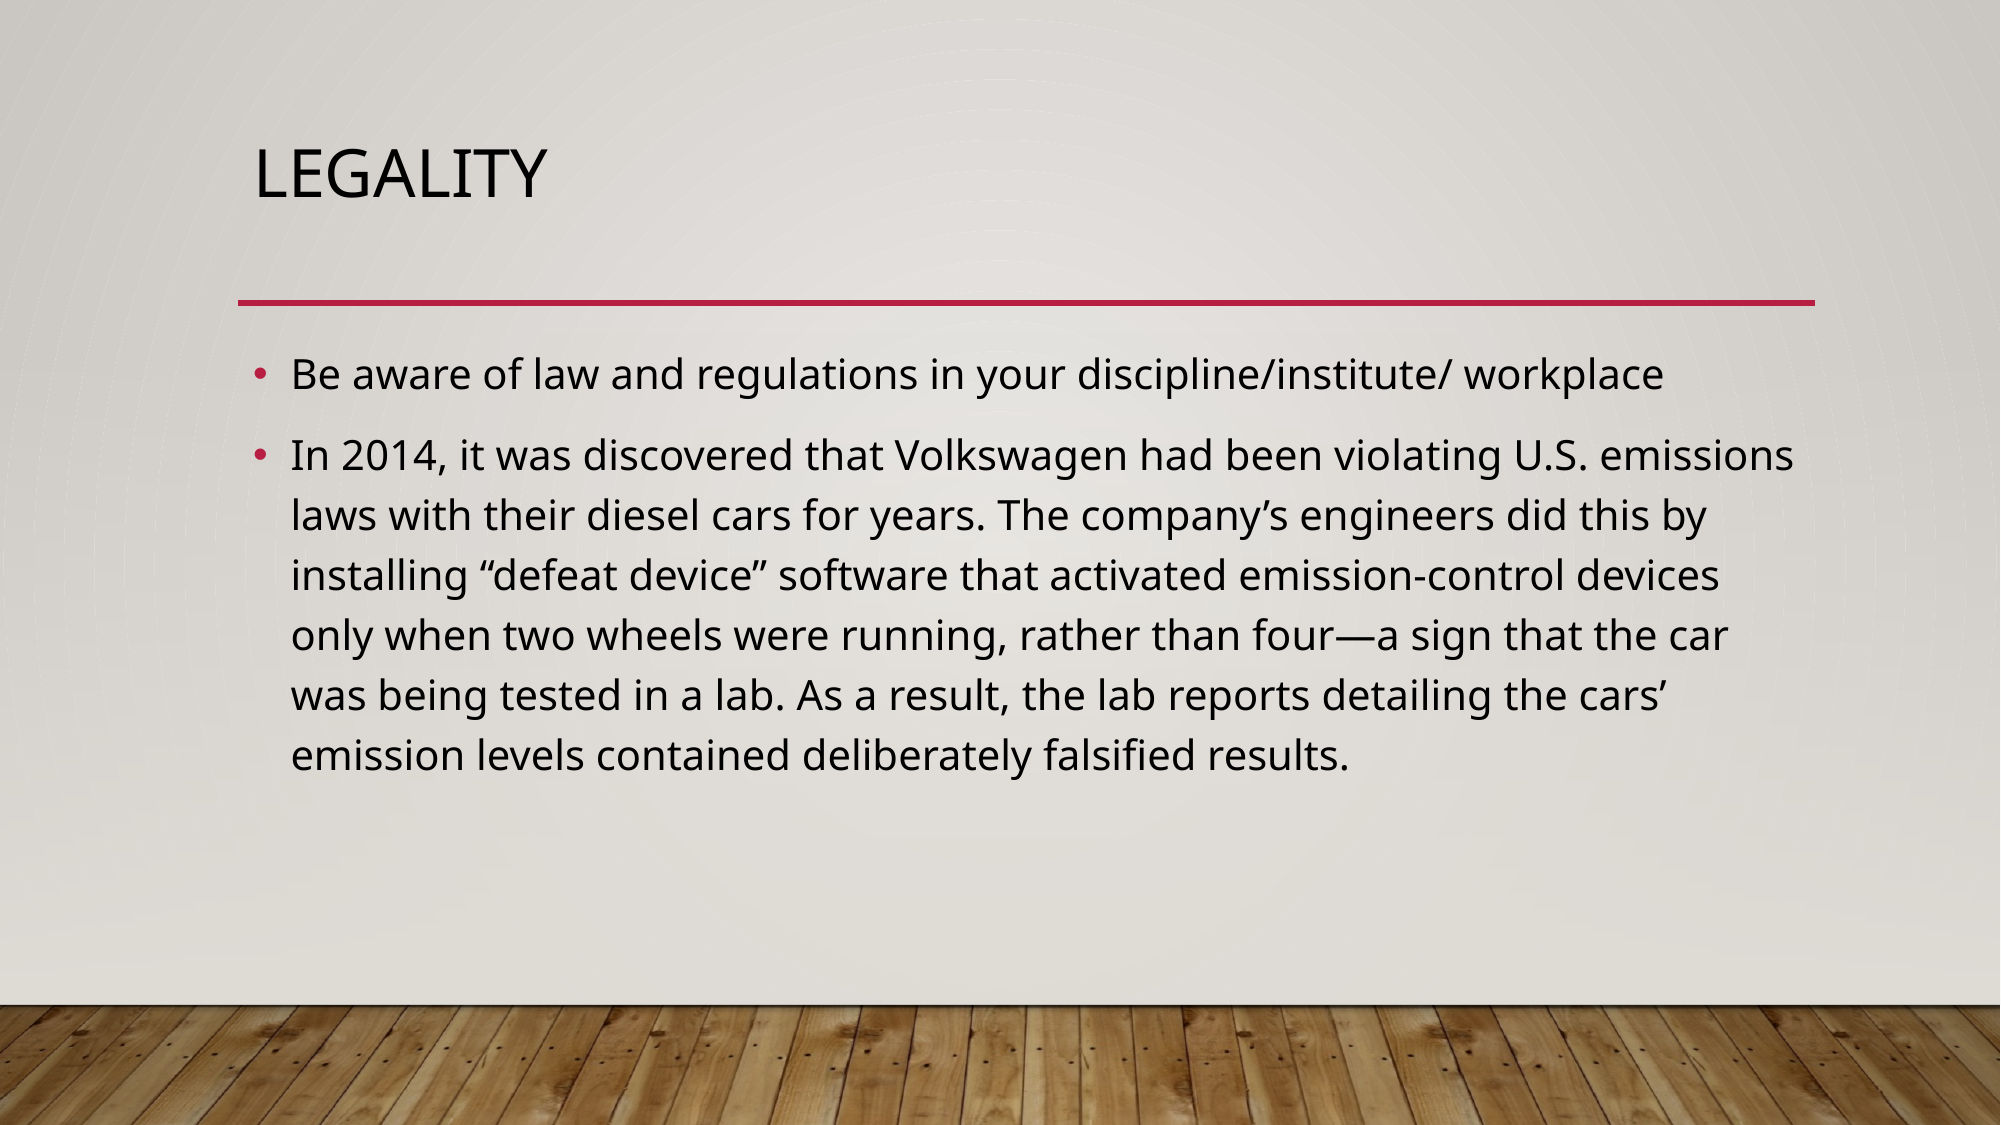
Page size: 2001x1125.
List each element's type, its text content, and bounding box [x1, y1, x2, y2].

picture [0, 1005, 2000, 1125]
title Legality [238, 131, 1814, 305]
list Be aware of law and regulations in your discipline/institute/ workplace In 2014, it was discovered that Volkswagen had been violating U.S. emissions laws with their diesel cars for years. The company’s engineers did this by installing “defeat device” software that activated emission-control devices only when two wheels were running, rather than four—a sign that the car was being tested in a lab. As a result, the lab reports detailing the cars’ emission levels contained deliberately falsified results. [238, 330, 1814, 897]
